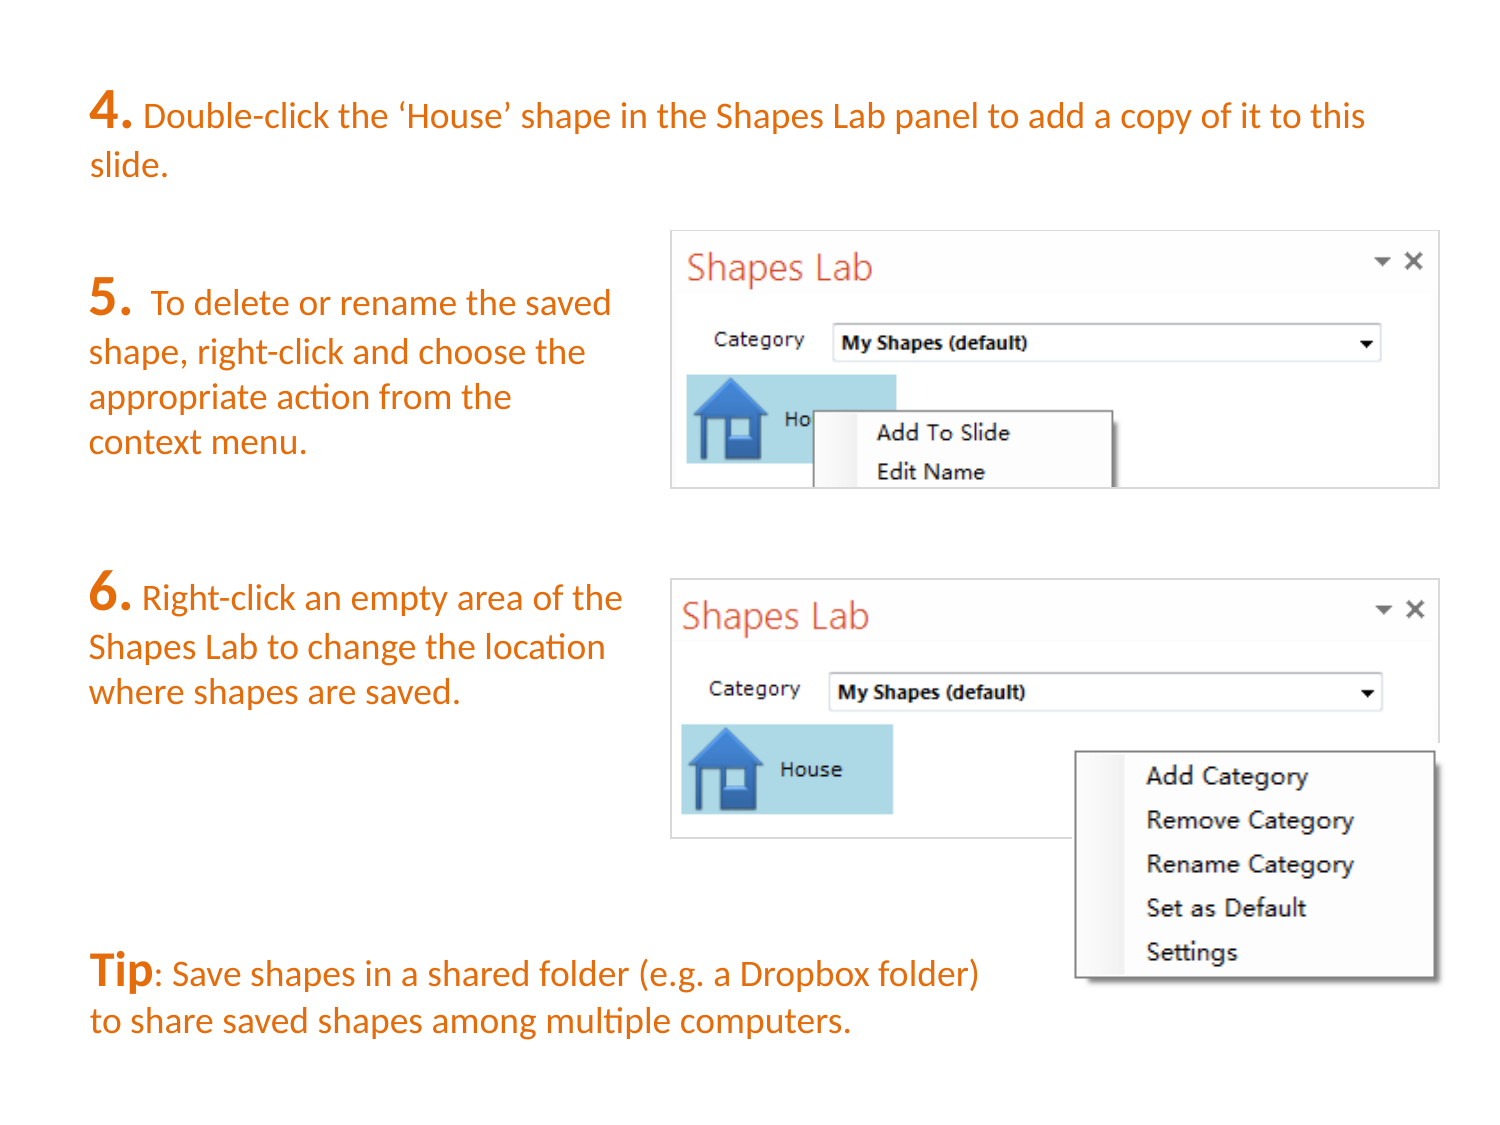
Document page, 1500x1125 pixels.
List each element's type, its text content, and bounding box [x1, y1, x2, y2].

picture [671, 579, 1456, 988]
text_box 5. To delete or rename the saved shape, right-click and choose the appropriate action from the context menu. 6. Right-click an empty area of the Shapes Lab to change the location where shapes are saved. [73, 249, 649, 765]
text_box Tip: Save shapes in a shared folder (e.g. a Dropbox folder) to share saved shapes among multiple computers. [74, 928, 1405, 1049]
text_box 4. Double-click the ‘House’ shape in the Shapes Lab panel to add a copy of it to this slide. [75, 62, 1456, 193]
picture [671, 230, 1439, 488]
